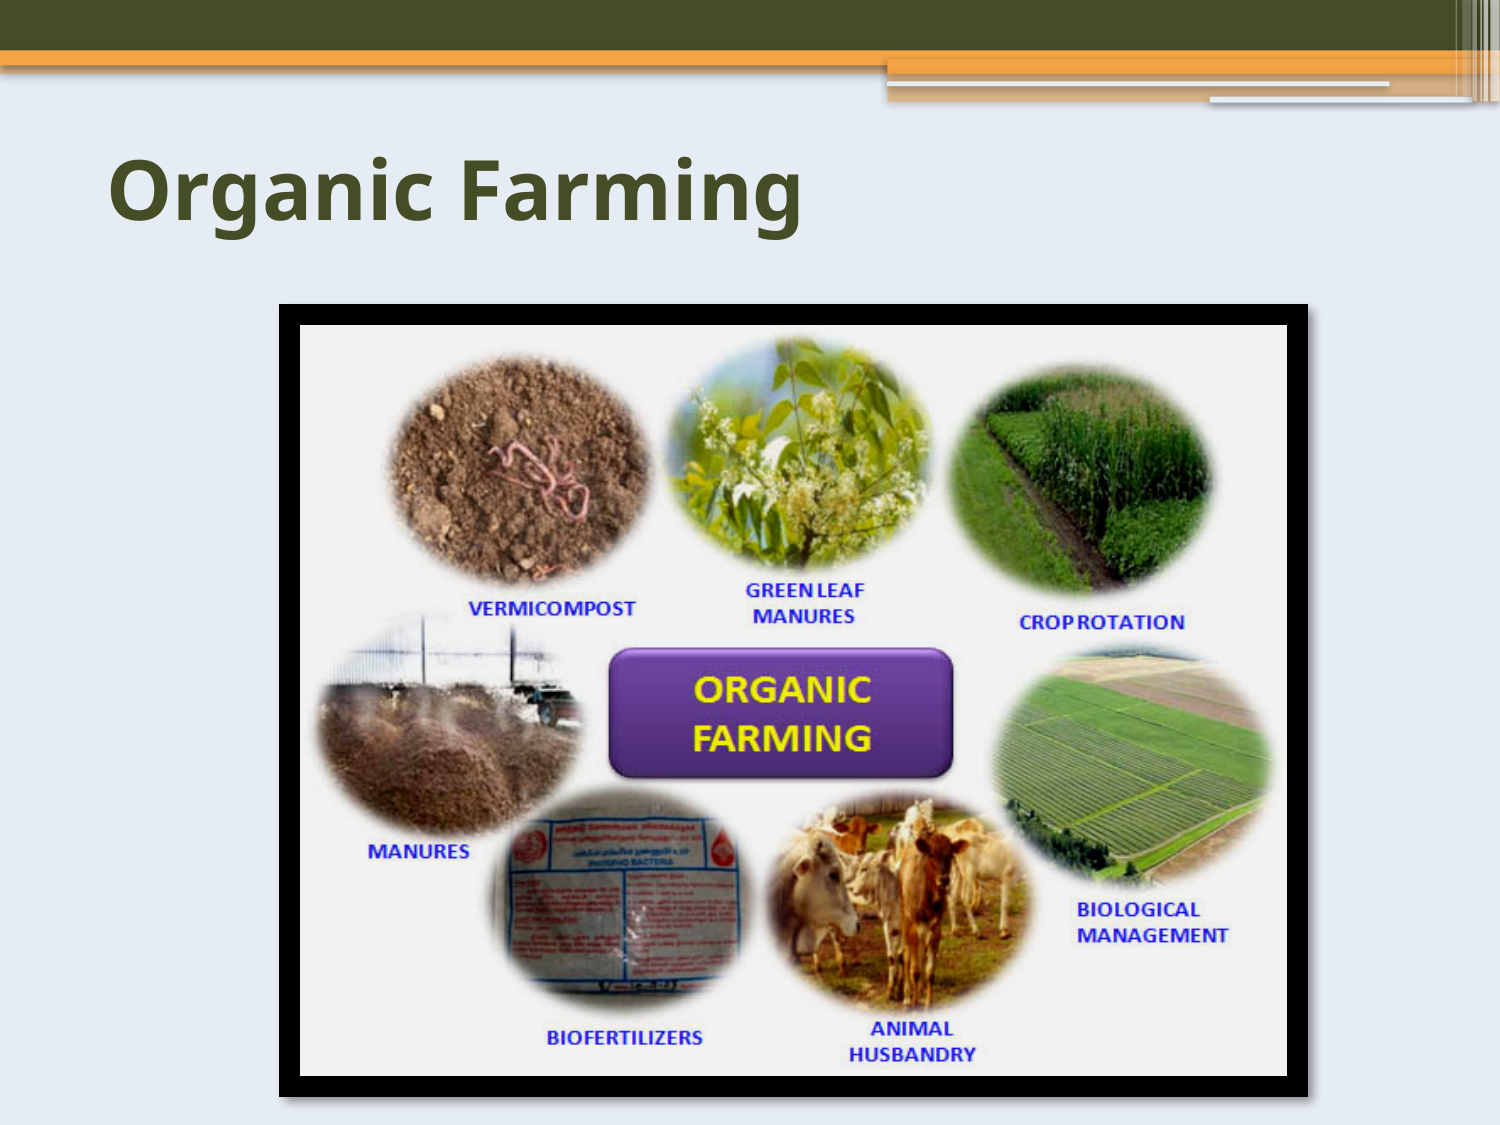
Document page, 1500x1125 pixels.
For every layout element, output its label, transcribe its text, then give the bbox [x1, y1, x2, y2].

title Organic Farming [62, 149, 851, 226]
picture [299, 324, 1288, 1077]
